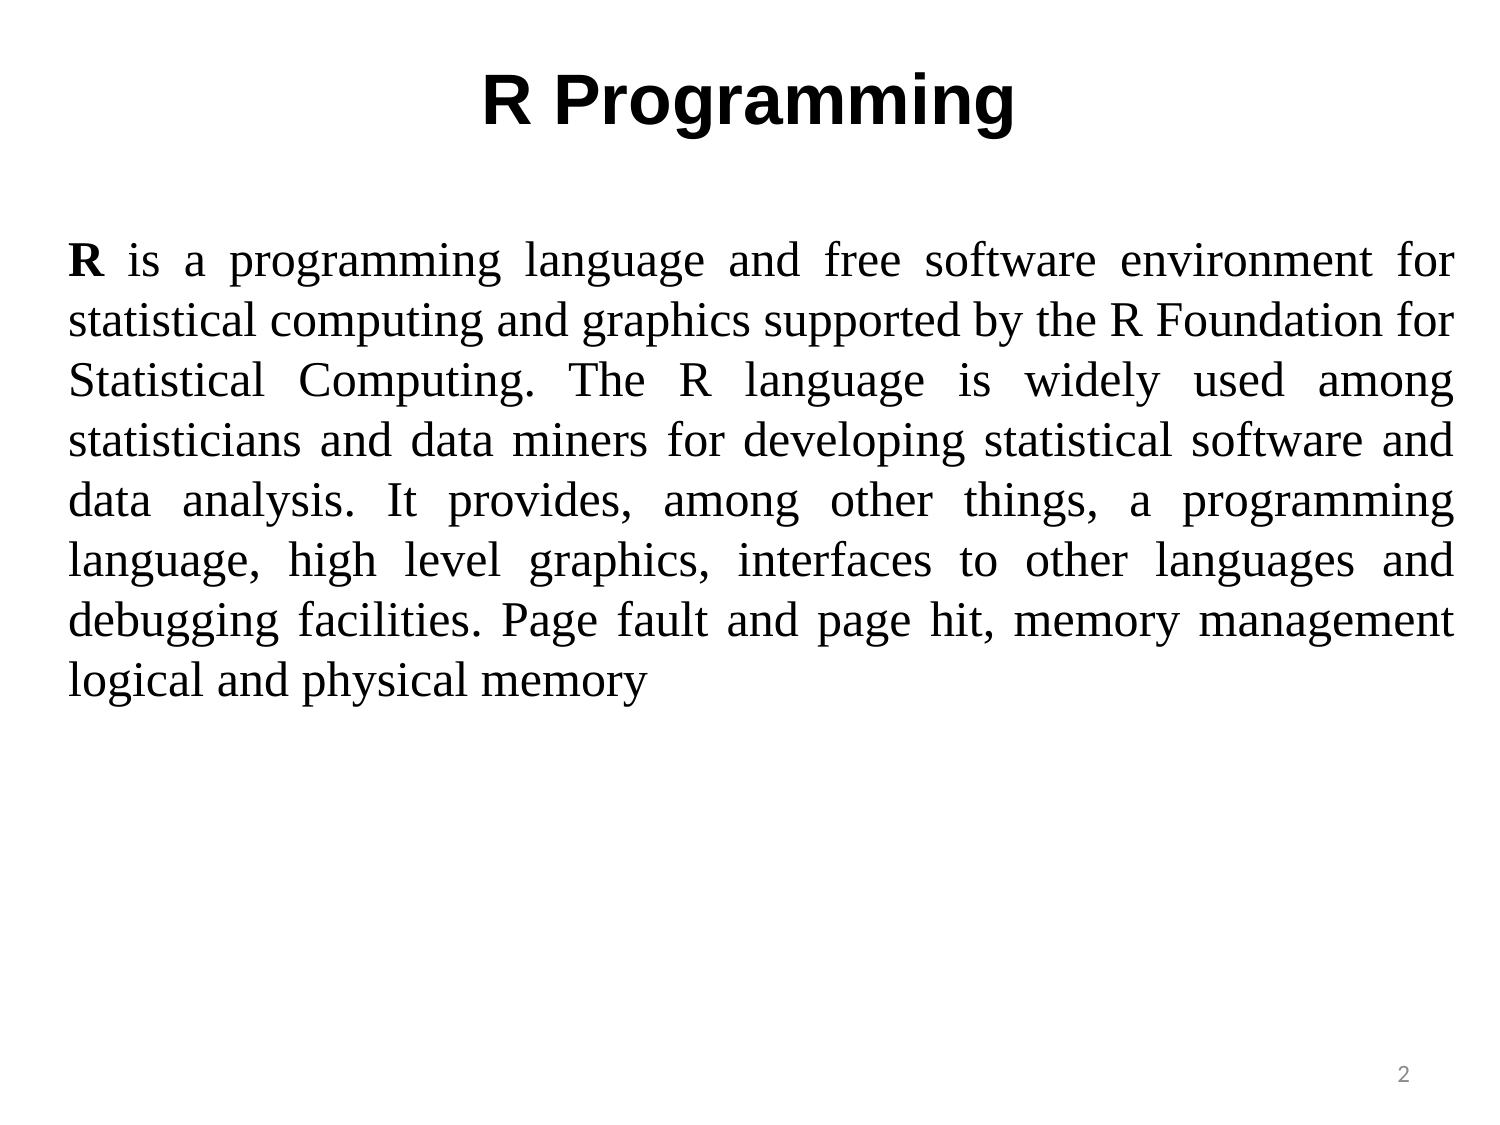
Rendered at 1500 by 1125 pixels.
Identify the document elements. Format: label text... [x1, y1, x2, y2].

list R is a programming language and free software environment for statistical computing and graphics supported by the R Foundation for Statistical Computing. The R language is widely used among statisticians and data miners for developing statistical software and data analysis. It provides, among other things, a programming language, high level graphics, interfaces to other languages and debugging facilities. Page fault and page hit, memory management logical and physical memory [53, 149, 1471, 929]
slide_number 2 [1074, 1042, 1425, 1103]
title R Programming [75, 45, 1425, 149]
